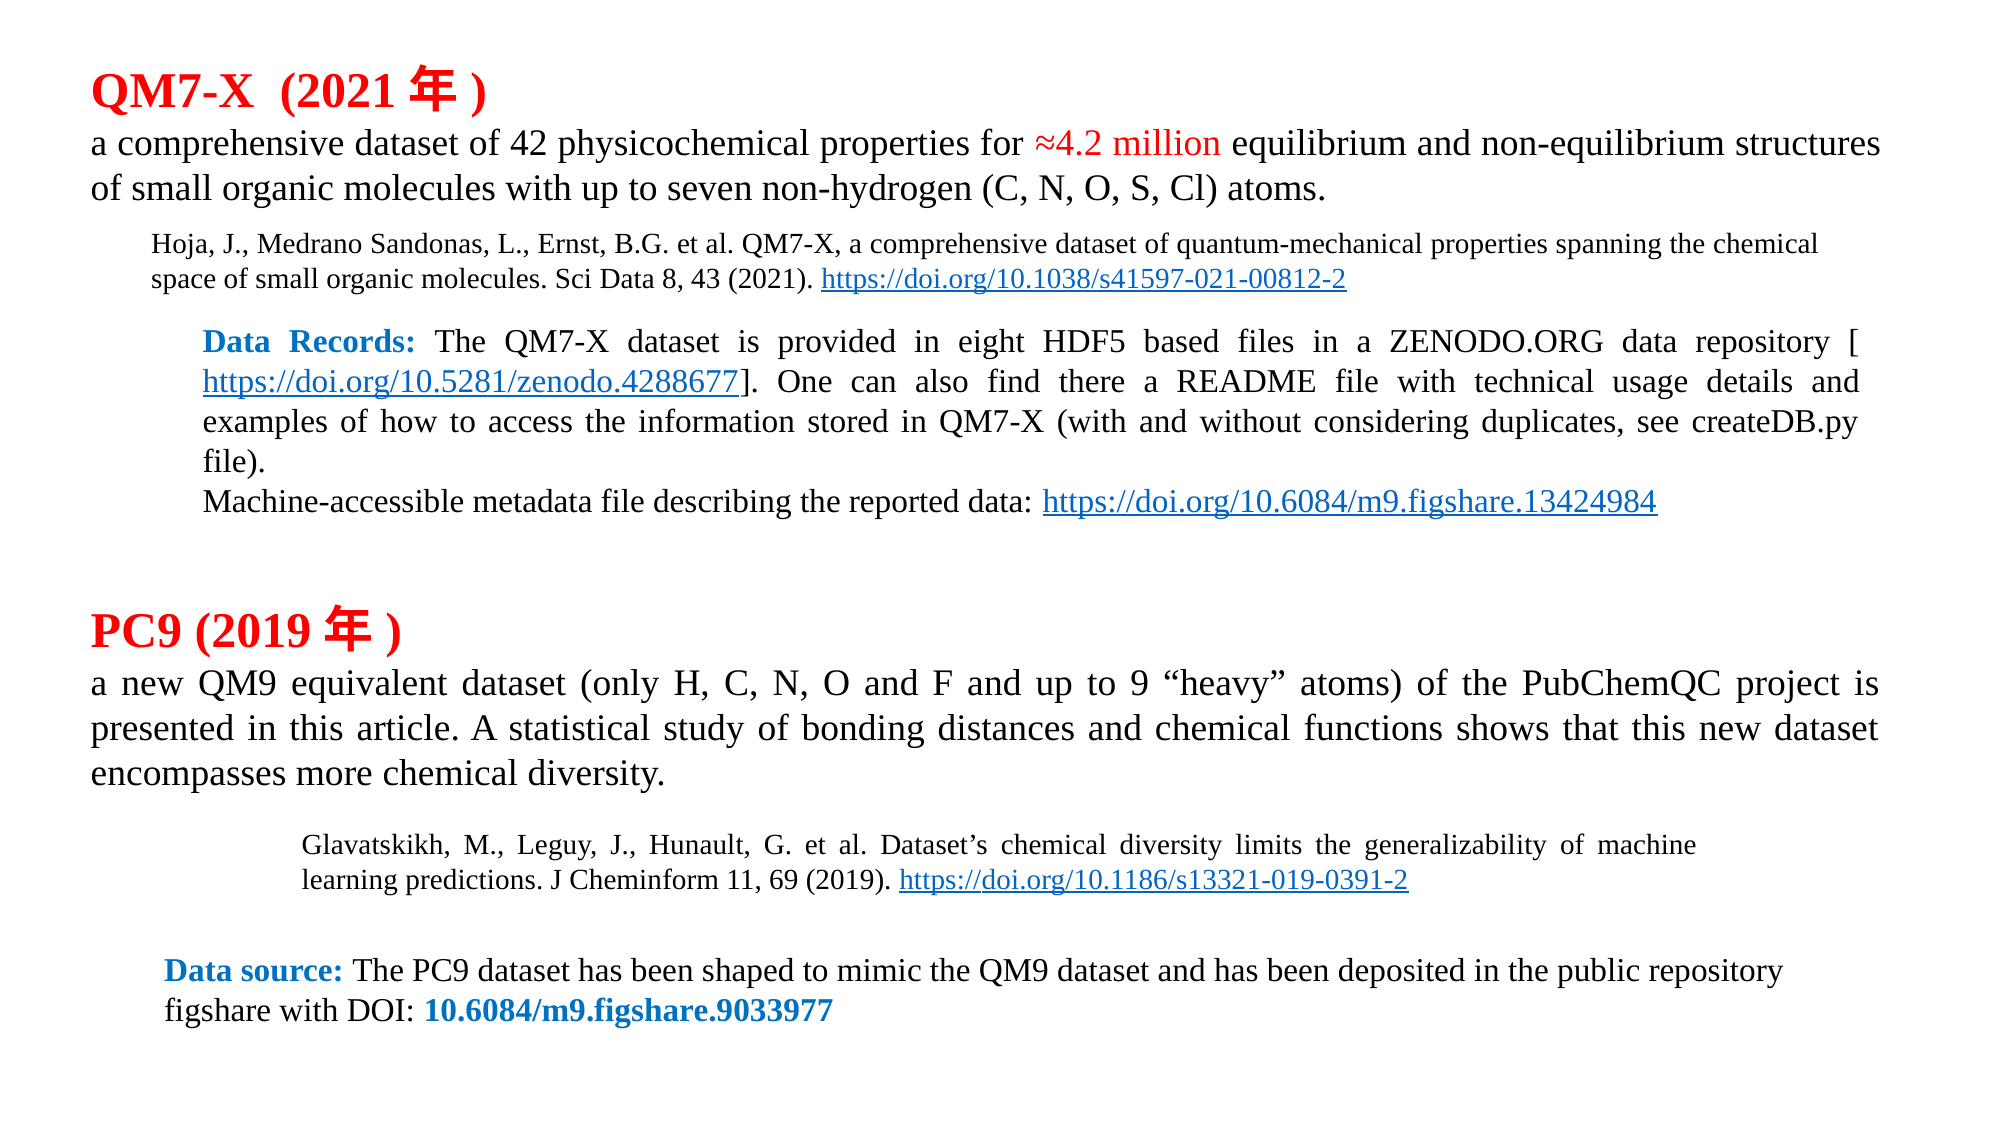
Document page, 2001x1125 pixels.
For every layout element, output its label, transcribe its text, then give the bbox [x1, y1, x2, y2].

text_box Data Records: The QM7-X dataset is provided in eight HDF5 based files in a ZENODO.ORG data repository [https://doi.org/10.5281/zenodo.4288677]. One can also find there a README file with technical usage details and examples of how to access the information stored in QM7-X (with and without considering duplicates, see createDB.py file). Machine-accessible metadata file describing the reported data: https://doi.org/10.6084/m9.figshare.13424984 [187, 312, 1877, 567]
text_box Glavatskikh, M., Leguy, J., Hunault, G. et al. Dataset’s chemical diversity limits the generalizability of machine learning predictions. J Cheminform 11, 69 (2019). https://doi.org/10.1186/s13321-019-0391-2 [286, 818, 1714, 940]
text_box Hoja, J., Medrano Sandonas, L., Ernst, B.G. et al. QM7-X, a comprehensive dataset of quantum-mechanical properties spanning the chemical space of small organic molecules. Sci Data 8, 43 (2021). https://doi.org/10.1038/s41597-021-00812-2 [136, 217, 1836, 302]
text_box PC9 (2019年) a new QM9 equivalent dataset (only H, C, N, O and F and up to 9 “heavy” atoms) of the PubChemQC project is presented in this article. A statistical study of bonding distances and chemical functions shows that this new dataset encompasses more chemical diversity. [75, 590, 1897, 801]
text_box QM7-X (2021年) a comprehensive dataset of 42 physicochemical properties for ≈4.2 million equilibrium and non-equilibrium structures of small organic molecules with up to seven non-hydrogen (C, N, O, S, Cl) atoms. [75, 50, 1897, 216]
text_box Data source: The PC9 dataset has been shaped to mimic the QM9 dataset and has been deposited in the public repository figshare with DOI: 10.6084/m9.figshare.9033977 [149, 940, 1823, 1036]
